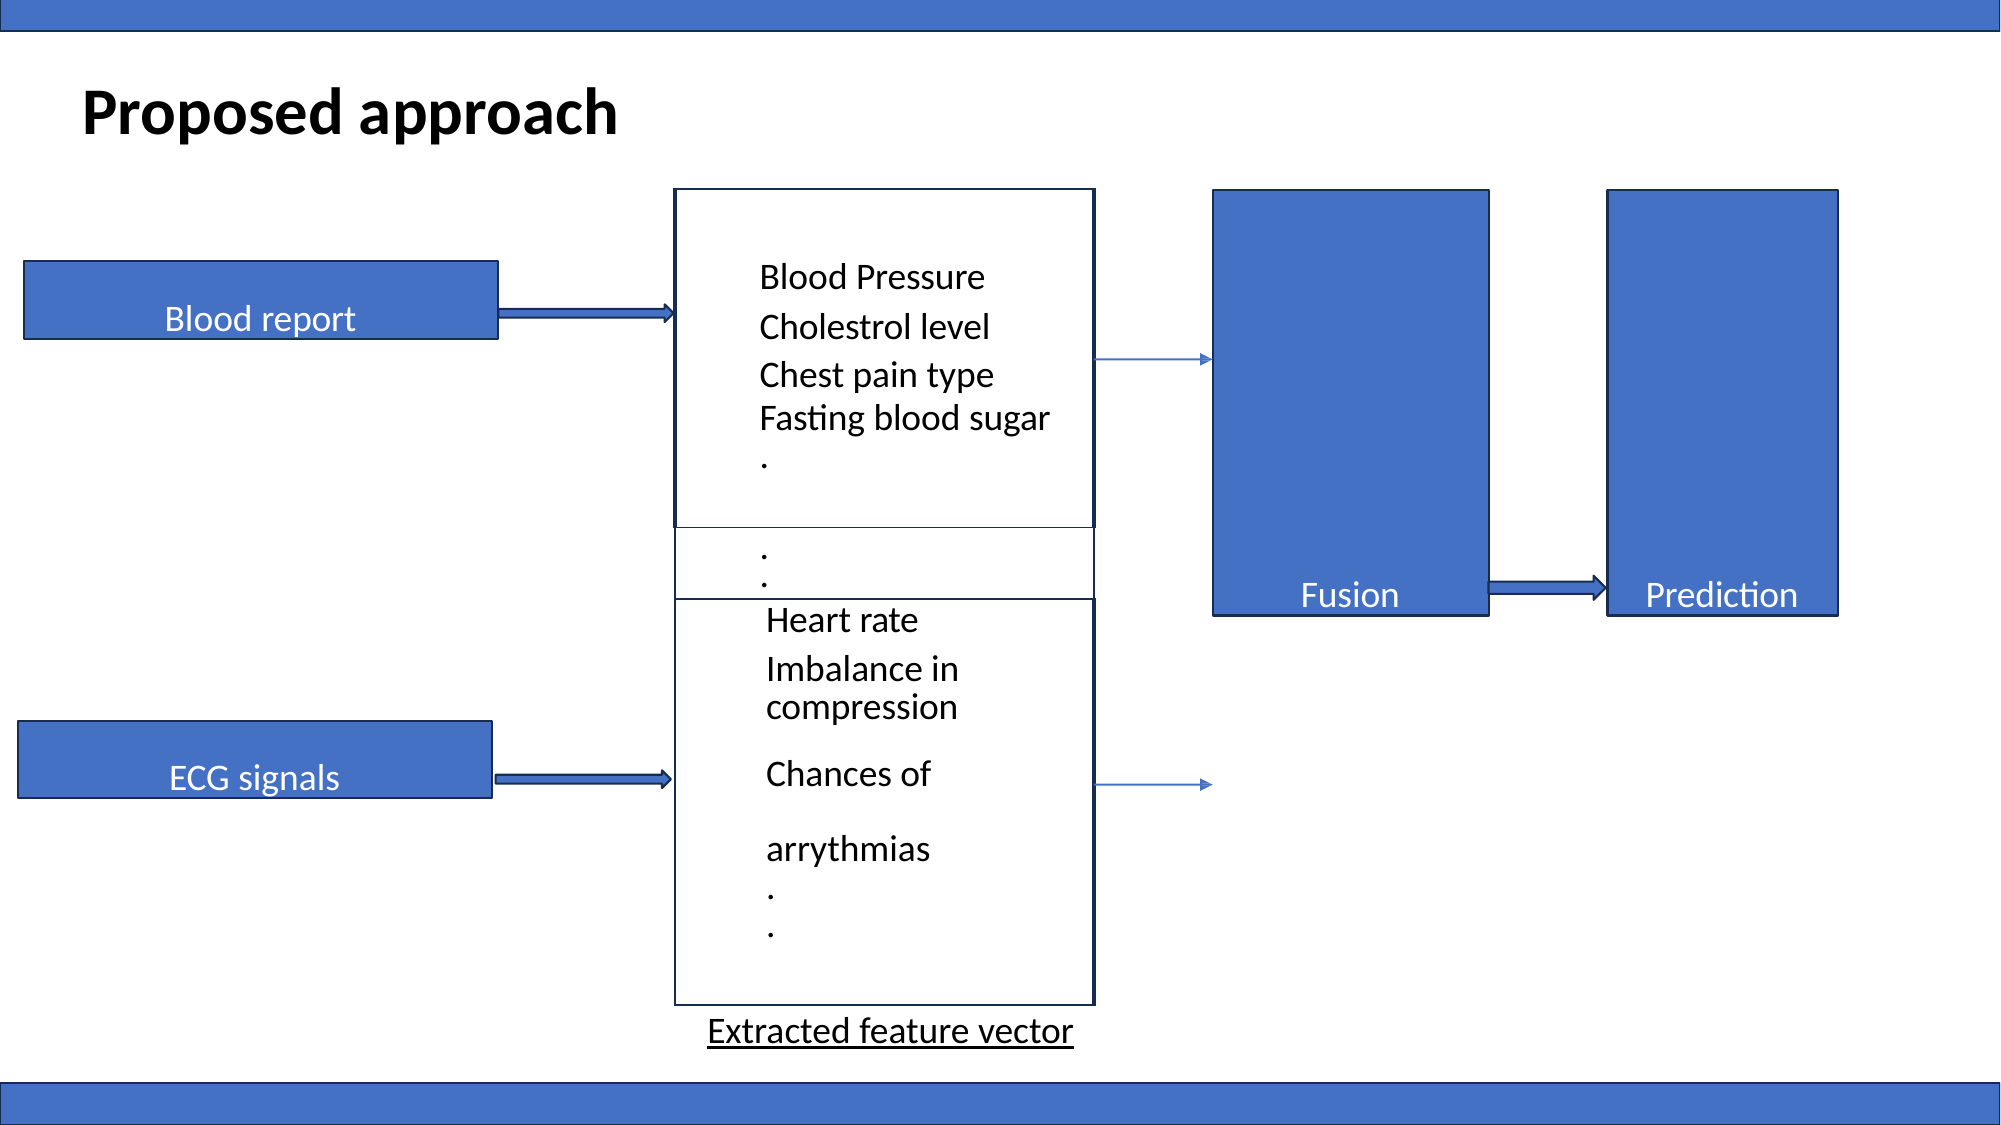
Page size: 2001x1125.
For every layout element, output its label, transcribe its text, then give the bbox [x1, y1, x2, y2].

text_box Extracted feature vector [692, 998, 1090, 1059]
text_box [496, 303, 675, 324]
table_cell Heart rate Imbalance in compression Chances of arrythmias . . [676, 600, 1092, 1004]
table_cell . . [676, 528, 1093, 598]
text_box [1487, 574, 1608, 602]
text_box [1093, 778, 1213, 791]
text_box [1093, 353, 1213, 366]
text_box ECG signals [18, 721, 493, 799]
table_header Blood Pressure Cholestrol level Chest pain type Fasting blood sugar . [677, 190, 1092, 527]
text_box Fusion [1212, 189, 1489, 616]
text_box Proposed approach [80, 65, 1608, 148]
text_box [494, 769, 673, 790]
text_box Prediction [1607, 189, 1839, 616]
text_box Blood report [24, 261, 499, 339]
